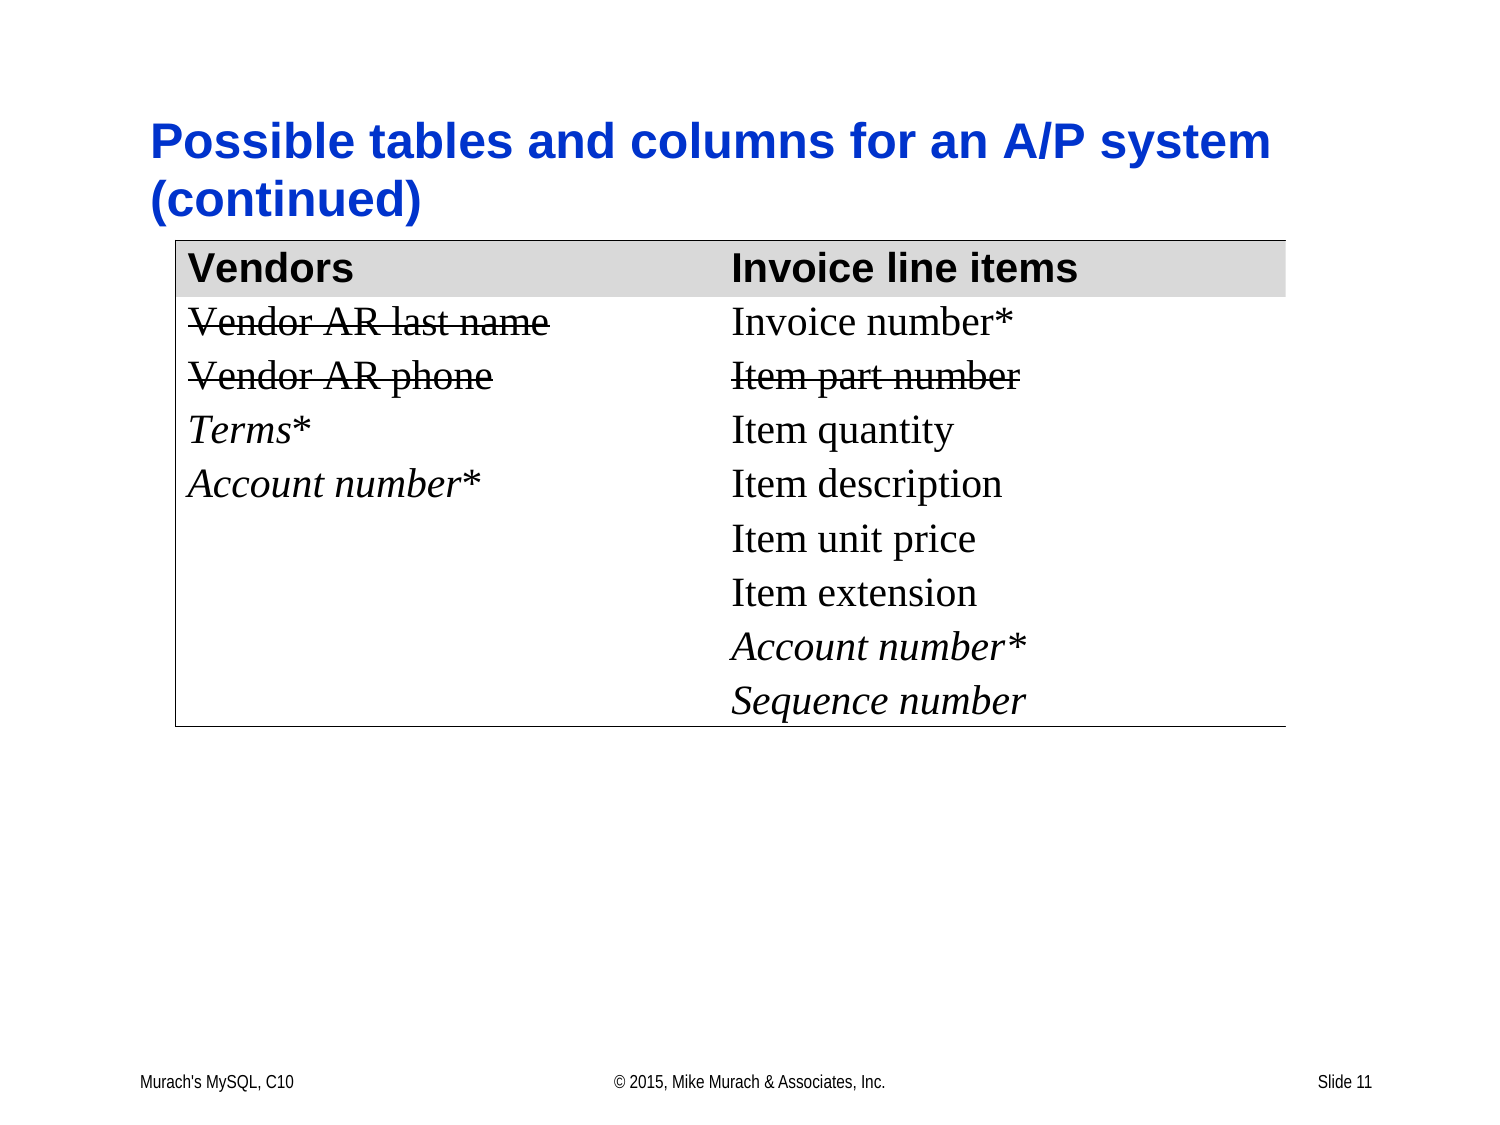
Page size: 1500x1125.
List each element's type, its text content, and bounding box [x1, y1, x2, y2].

footer © 2015, Mike Murach & Associates, Inc. [474, 1024, 1026, 1101]
slide_number Slide 11 [1074, 1024, 1388, 1101]
slide_number Murach's MySQL, C10 [124, 1024, 451, 1101]
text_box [149, 112, 1287, 771]
